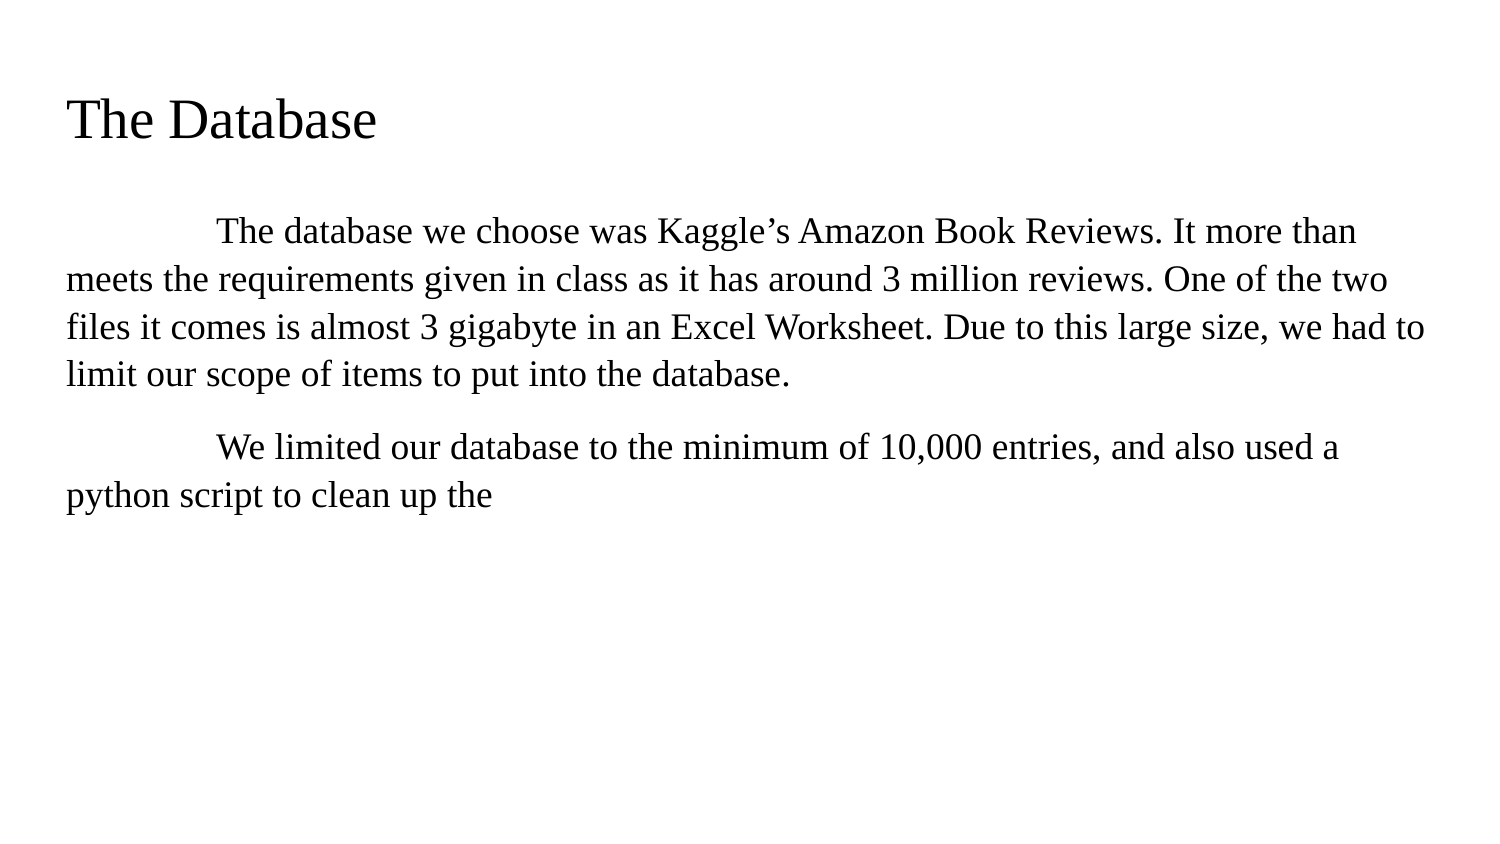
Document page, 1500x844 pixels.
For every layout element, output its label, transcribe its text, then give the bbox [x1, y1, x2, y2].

list The database we choose was Kaggle’s Amazon Book Reviews. It more than meets the requirements given in class as it has around 3 million reviews. One of the two files it comes is almost 3 gigabyte in an Excel Worksheet. Due to this large size, we had to limit our scope of items to put into the database. We limited our database to the minimum of 10,000 entries, and also used a python script to clean up the [51, 189, 1449, 750]
title The Database [51, 72, 1449, 167]
